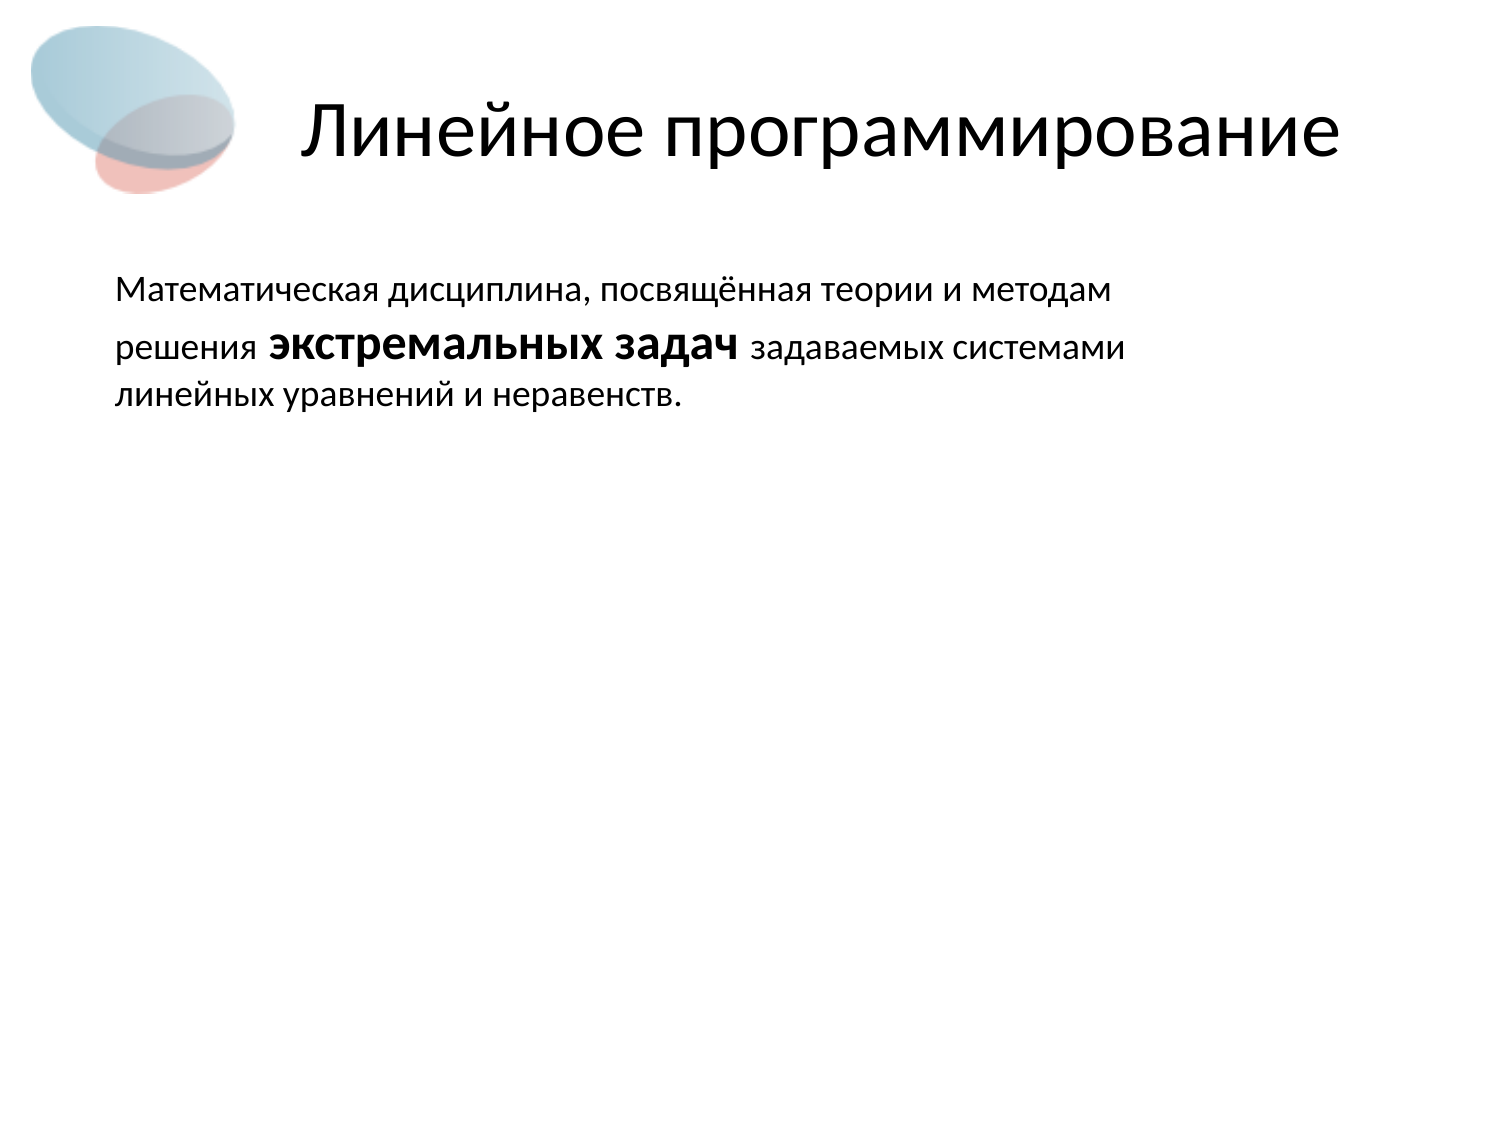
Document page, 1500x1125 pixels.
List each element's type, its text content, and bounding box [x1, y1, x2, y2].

title Линейное программирование [218, 30, 1425, 219]
picture [31, 26, 245, 194]
list Математическая дисциплина, посвящённая теории и методам решения экстремальных задач задаваемых системами линейных уравнений и неравенств. [99, 256, 1158, 451]
